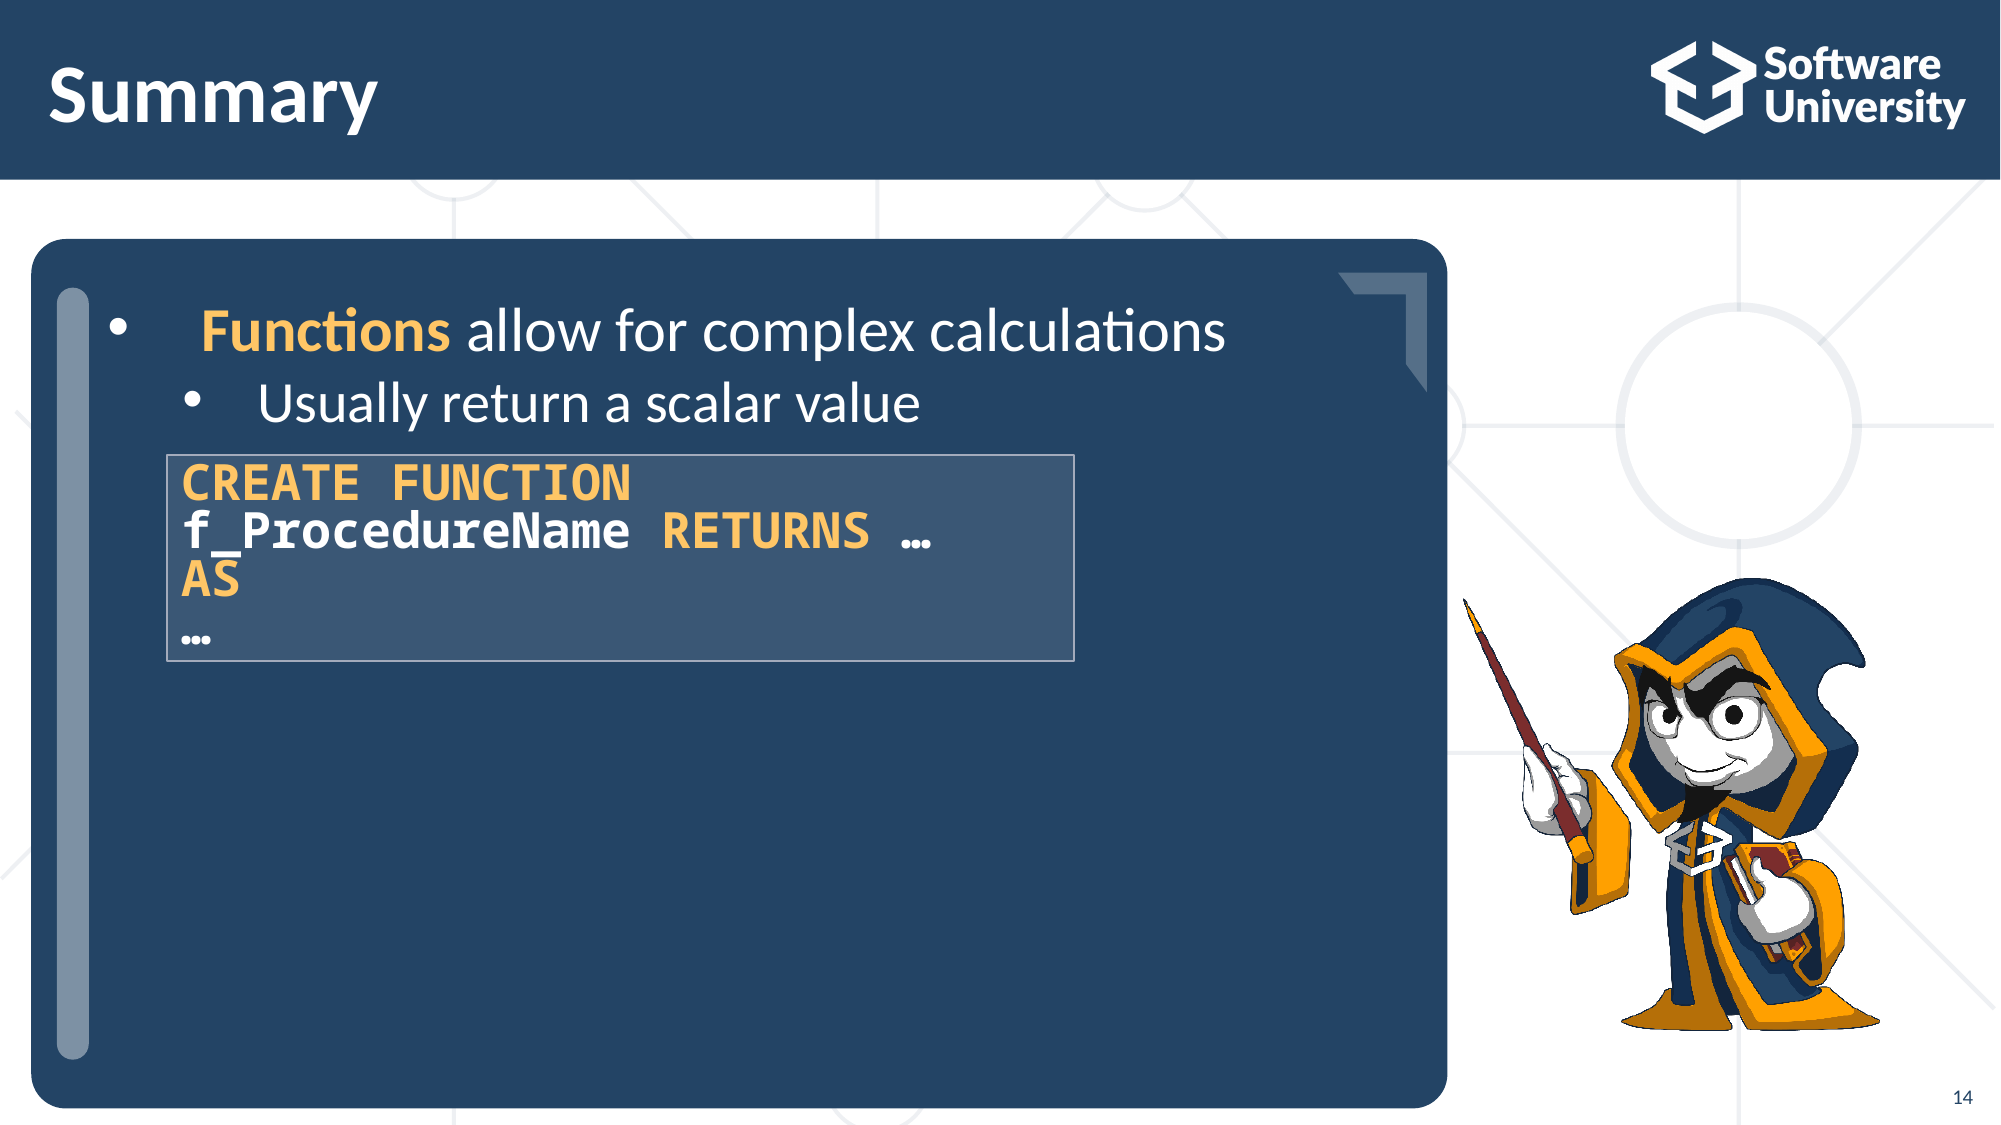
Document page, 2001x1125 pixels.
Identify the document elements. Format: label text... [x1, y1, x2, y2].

picture [1651, 41, 1966, 134]
text_box [73, 273, 2000, 1125]
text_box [30, 238, 1448, 1109]
title Summary [31, 16, 1625, 162]
slide_number 14 [1927, 1067, 1989, 1117]
picture [1447, 537, 1921, 1050]
